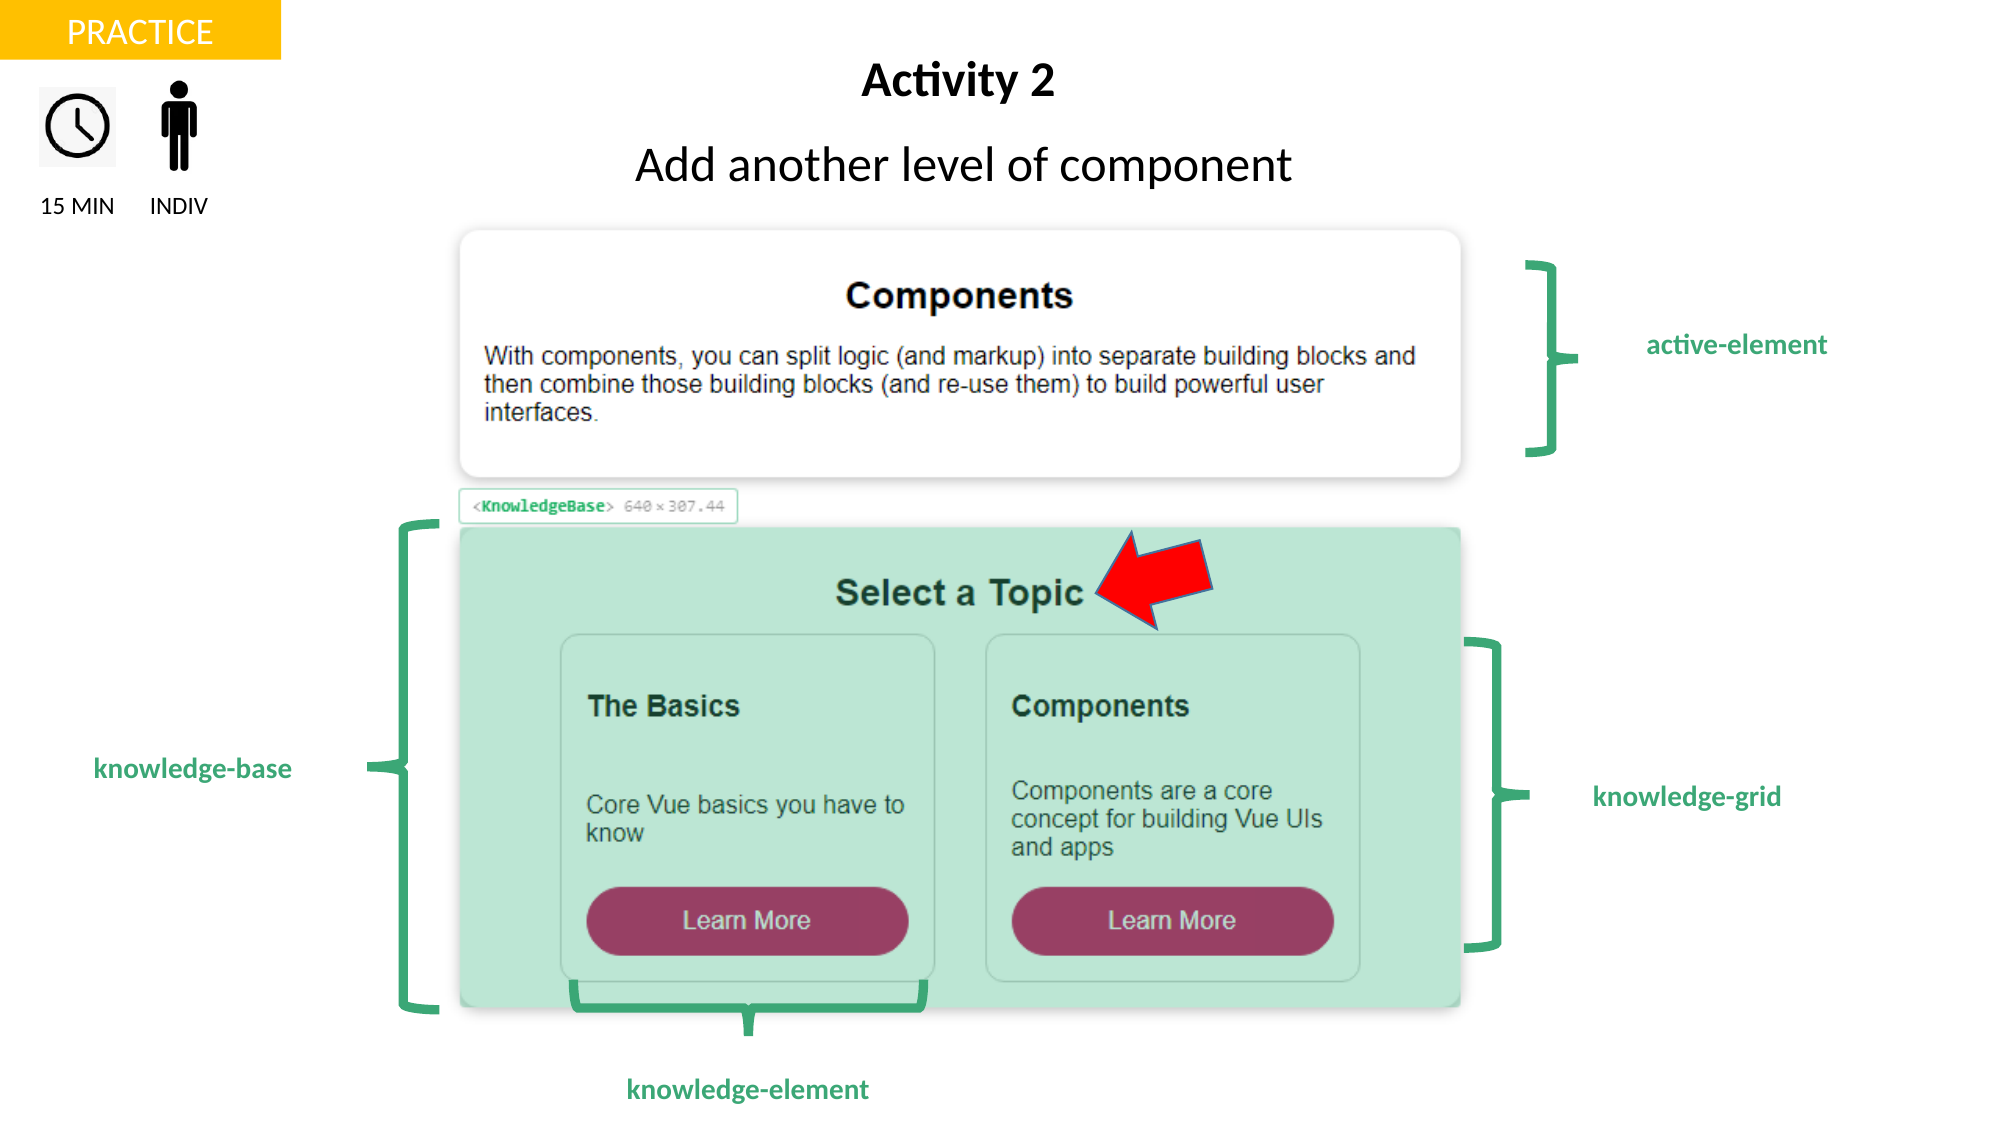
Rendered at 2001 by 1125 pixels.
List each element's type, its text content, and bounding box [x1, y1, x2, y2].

text_box PRACTICE [0, 0, 282, 61]
text_box knowledge-grid [1578, 769, 1798, 820]
picture [39, 87, 116, 167]
text_box INDIV [134, 182, 224, 227]
text_box Add another level of component [620, 124, 1309, 196]
text_box [367, 524, 418, 1010]
text_box knowledge-element [611, 1062, 885, 1113]
picture [153, 77, 205, 177]
text_box active-element [1631, 317, 1844, 368]
text_box Activity 2 [846, 38, 1082, 114]
text_box knowledge-base [78, 741, 308, 792]
picture [418, 196, 1511, 1042]
text_box [1511, 793, 1530, 797]
text_box 15 MIN [25, 182, 130, 227]
text_box [1525, 264, 1579, 454]
